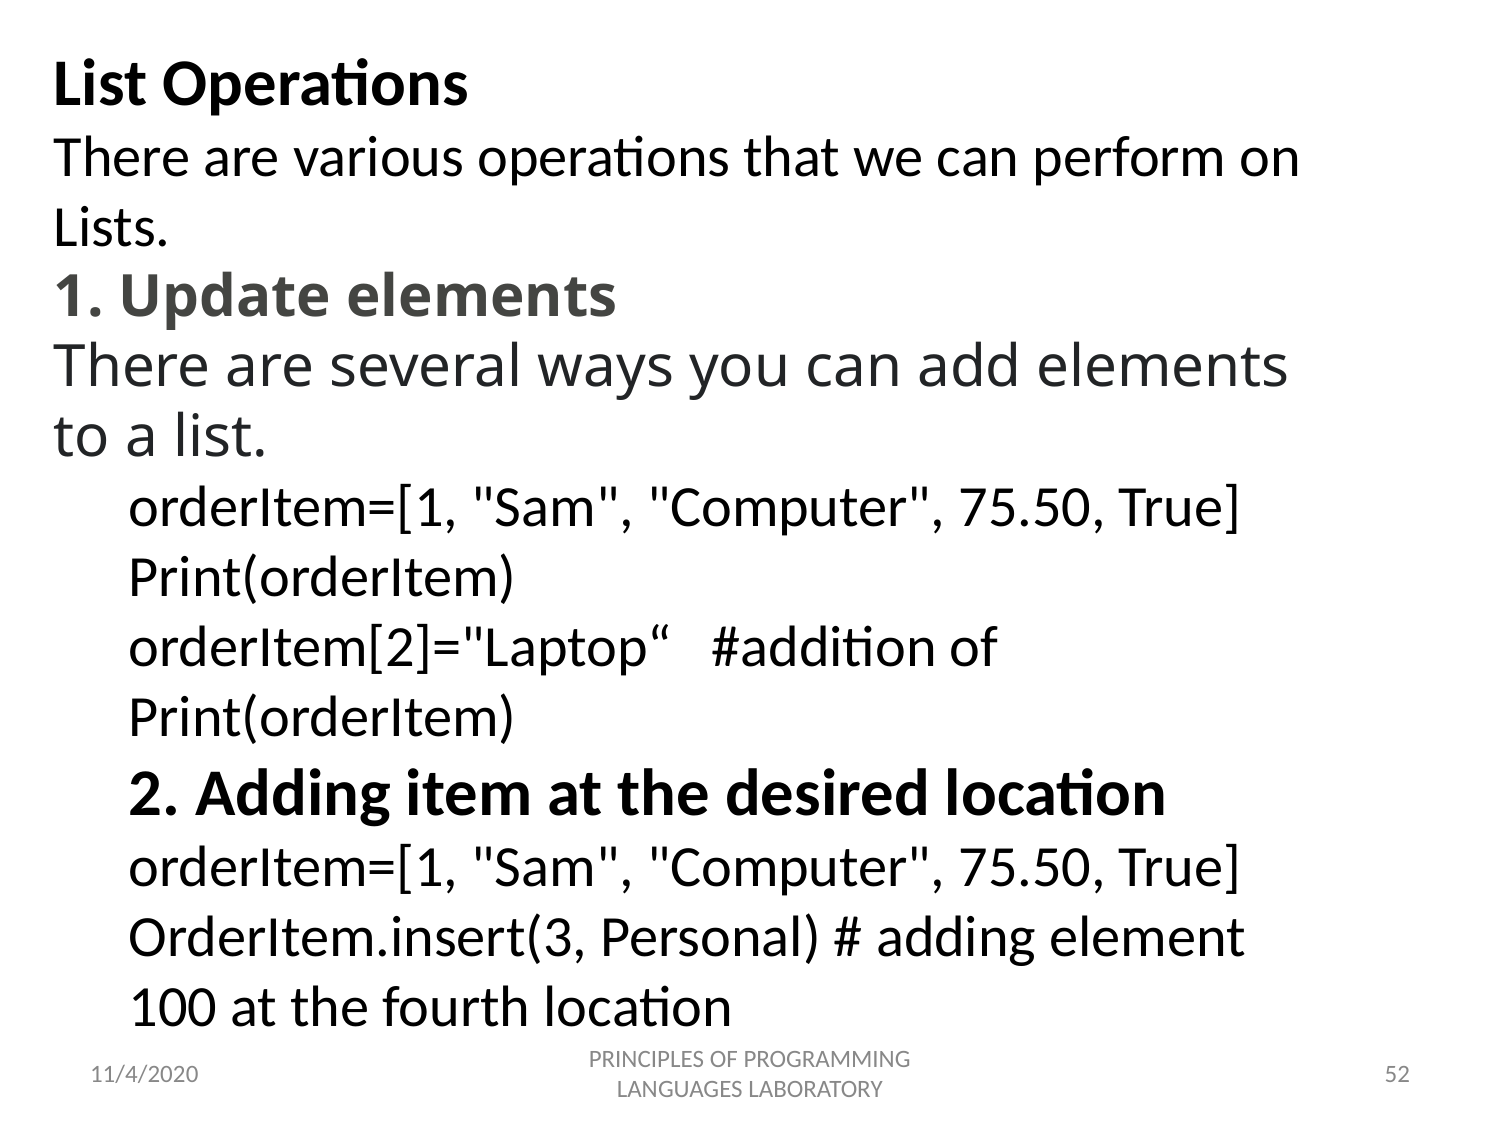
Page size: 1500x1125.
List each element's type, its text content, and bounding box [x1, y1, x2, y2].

slide_number 52 [1350, 1042, 1425, 1103]
text_box List Operations There are various operations that we can perform on Lists. 1. Update elements There are several ways you can add elements to a list. orderItem=[1, "Sam", "Computer", 75.50, True] Print(orderItem) orderItem[2]="Laptop“ #addition of Print(orderItem) 2. Adding item at the desired location orderItem=[1, "Sam", "Computer", 75.50, True] OrderItem.insert(3, Personal) # adding element 100 at the fourth location [38, 30, 1350, 1116]
